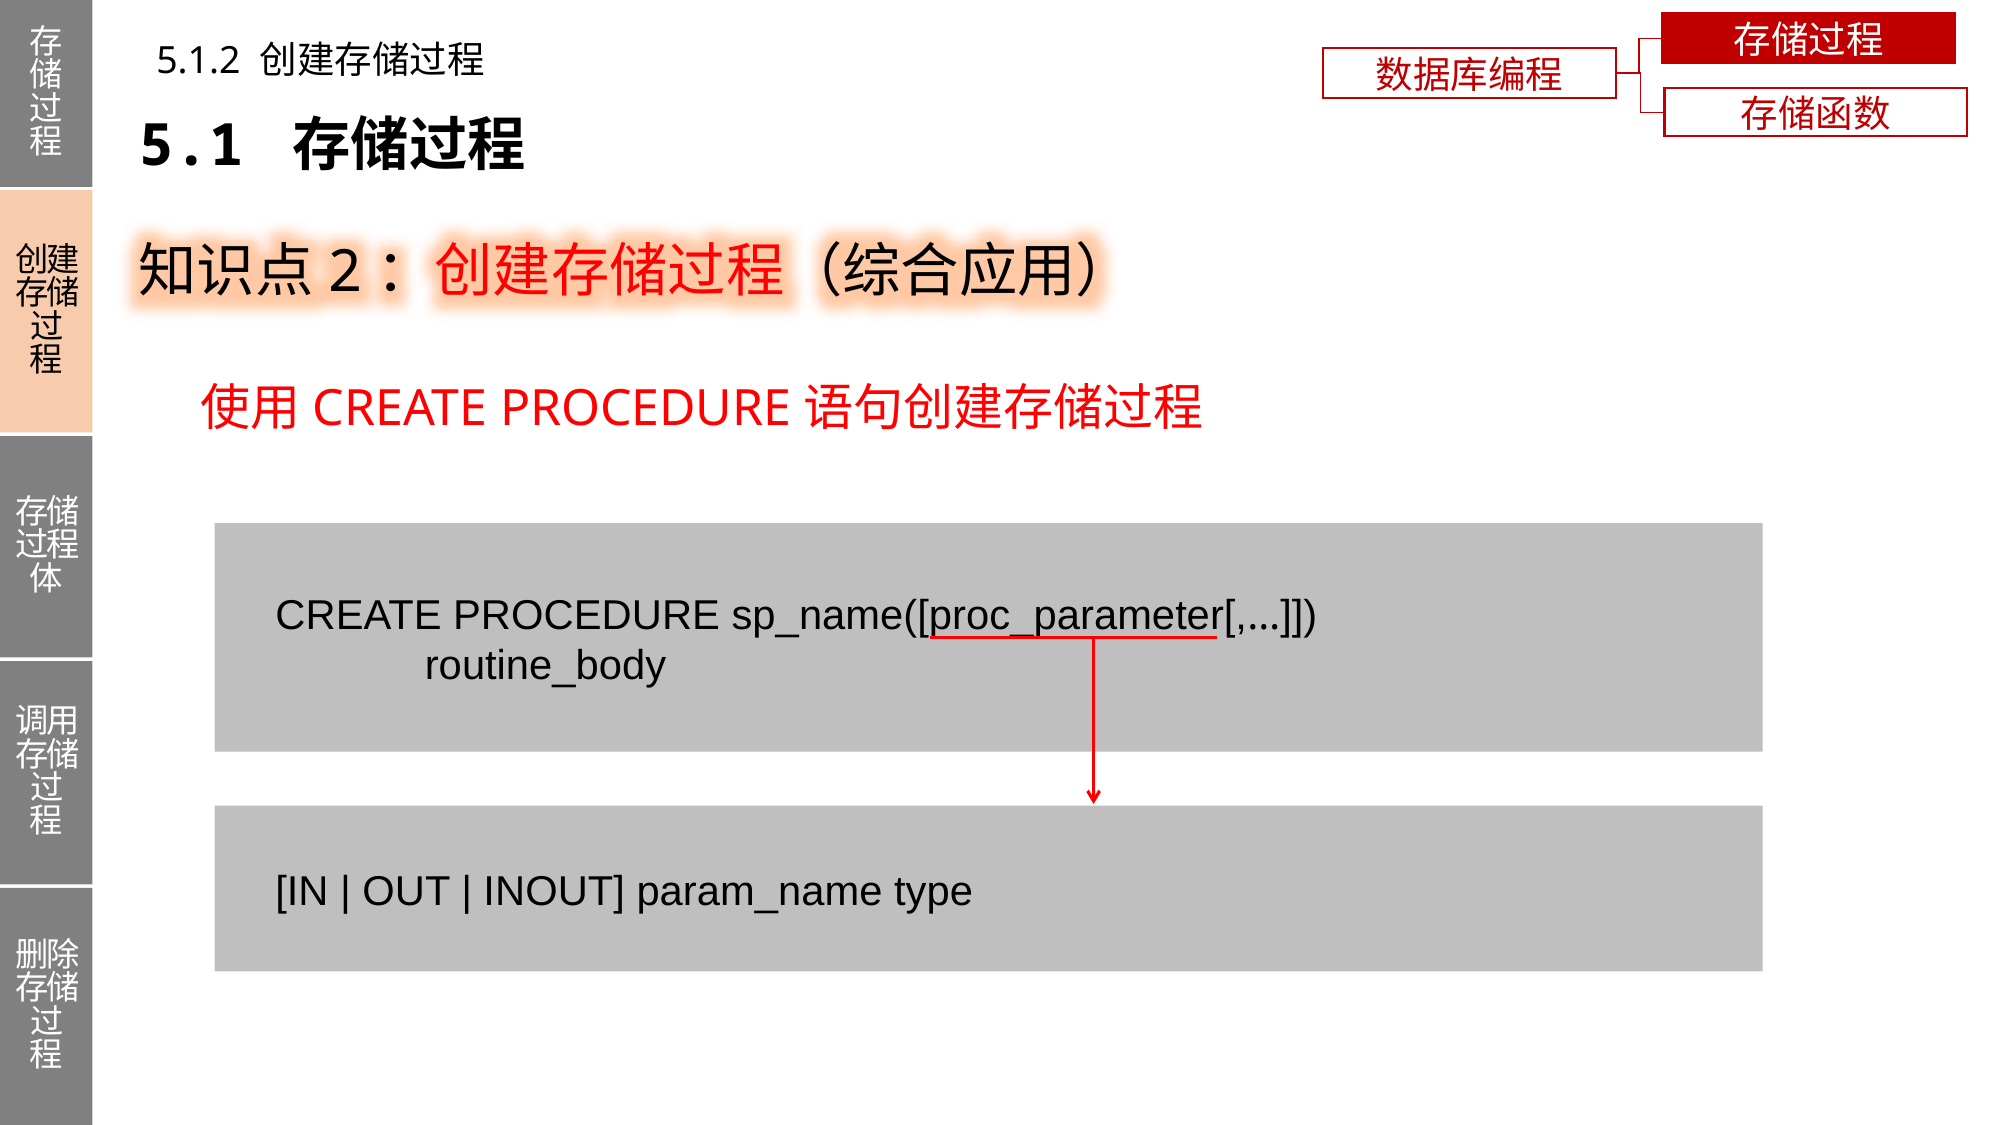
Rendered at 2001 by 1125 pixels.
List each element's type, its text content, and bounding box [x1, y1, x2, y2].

text_box [IN | OUT | INOUT] param_name type [214, 805, 1764, 972]
text_box 知识点2：创建存储过程（综合应用） [120, 172, 1945, 329]
text_box 使用CREATE PROCEDURE语句创建存储过程 [186, 350, 1827, 443]
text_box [0, 0, 93, 1125]
text_box 5.1.2 创建存储过程 [141, 28, 500, 89]
text_box 存储函数 [1663, 87, 1968, 137]
text_box CREATE PROCEDURE sp_name([proc_parameter[,…]]) routine_body [214, 522, 1764, 753]
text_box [1616, 72, 1665, 113]
text_box 5.1 存储过程 [120, 97, 1568, 154]
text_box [118, 170, 1949, 335]
text_box 数据库编程 [1322, 47, 1616, 99]
text_box 存储过程 [1661, 12, 1956, 64]
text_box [1616, 38, 1663, 72]
